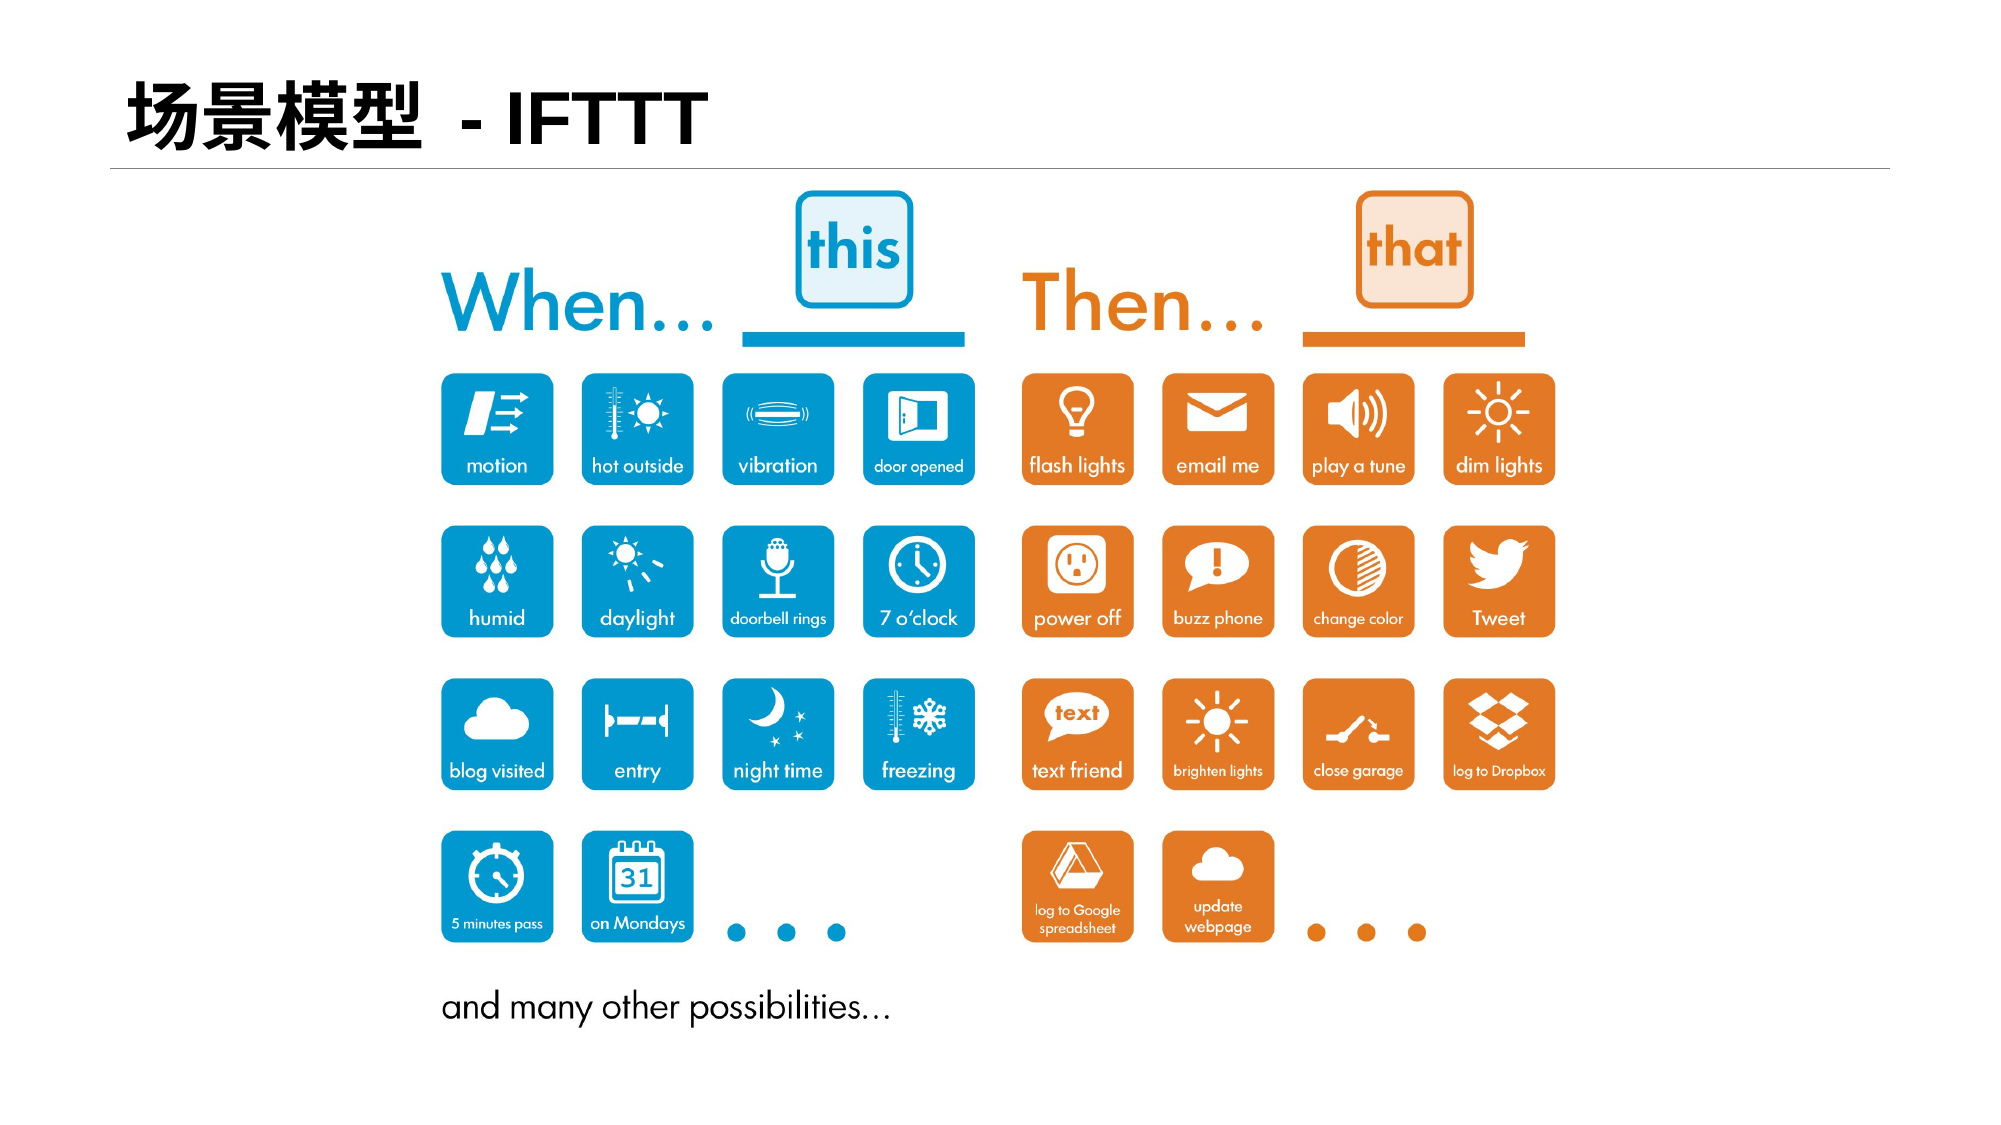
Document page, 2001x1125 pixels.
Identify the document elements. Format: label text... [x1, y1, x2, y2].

title 场景模型 - IFTTT [109, 0, 1890, 169]
picture [355, 180, 1644, 1030]
